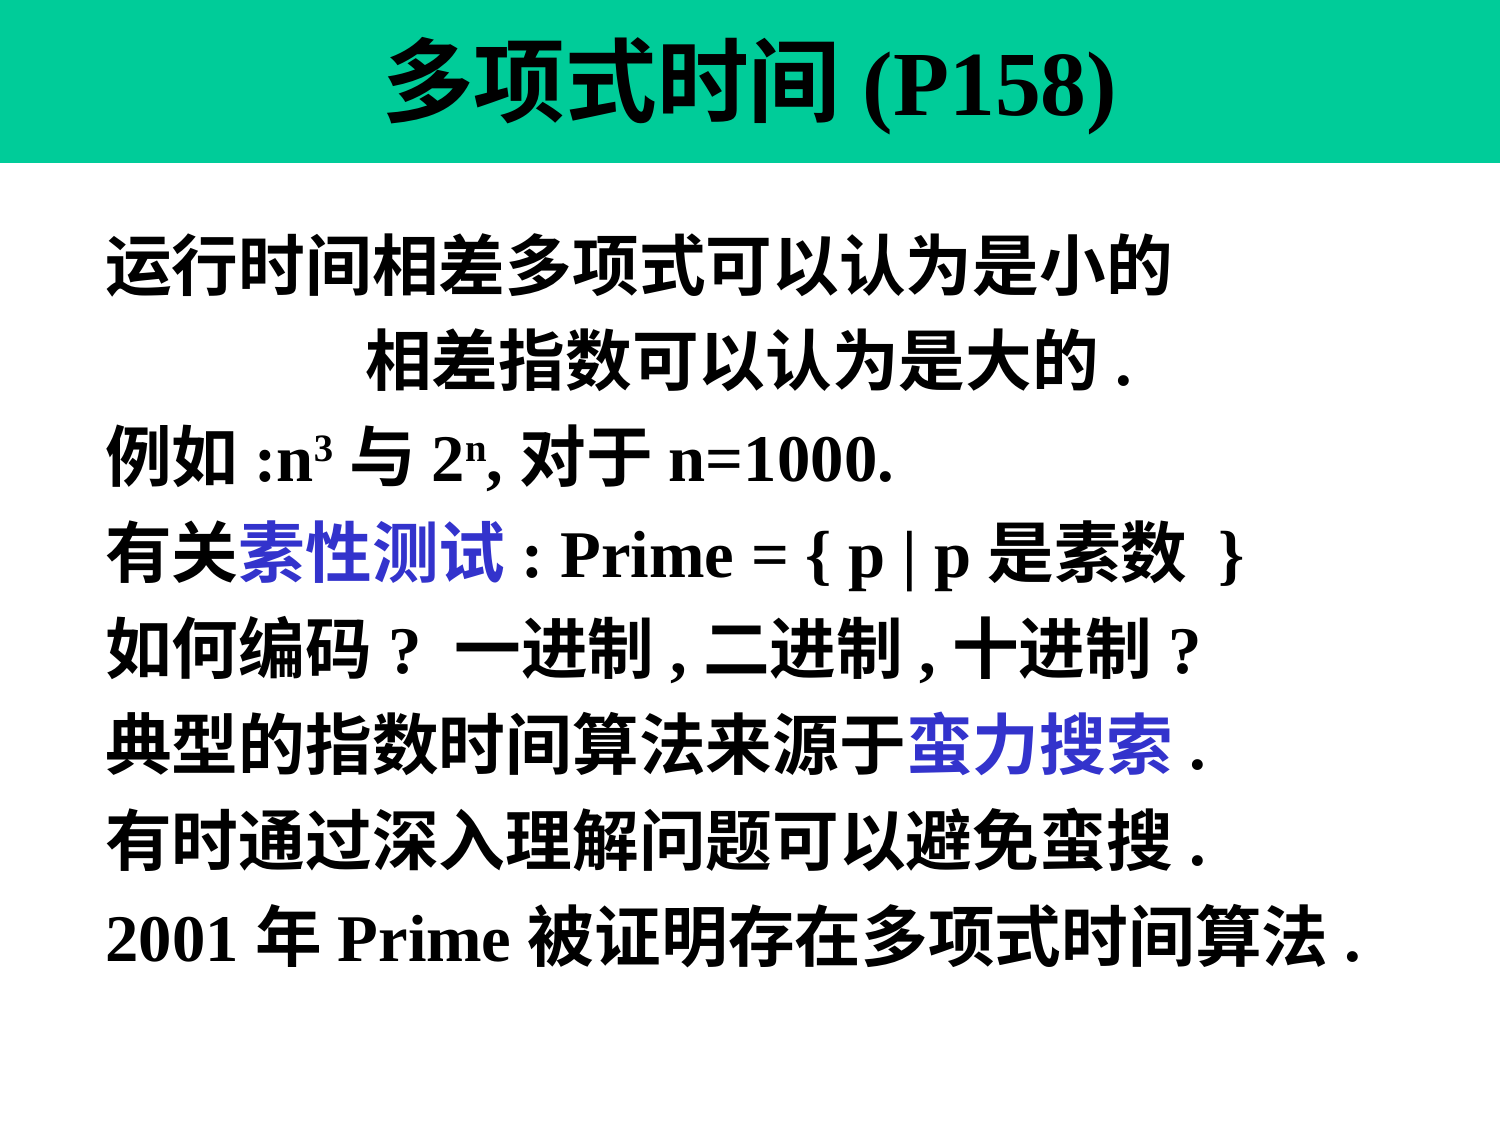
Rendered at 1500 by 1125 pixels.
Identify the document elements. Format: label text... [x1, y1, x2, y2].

title 多项式时间(P158) [0, 0, 1500, 163]
text_box 运行时间相差多项式可以认为是小的 相差指数可以认为是大的. 例如:n3与2n,对于n=1000. 有关素性测试: Prime = { p | p是素数 } 如何编码? 一进制,二进制,十进制? 典型的指数时间算法来源于蛮力搜索. 有时通过深入理解问题可以避免蛮搜. 2001年Prime被证明存在多项式时间算法. [90, 199, 1394, 982]
